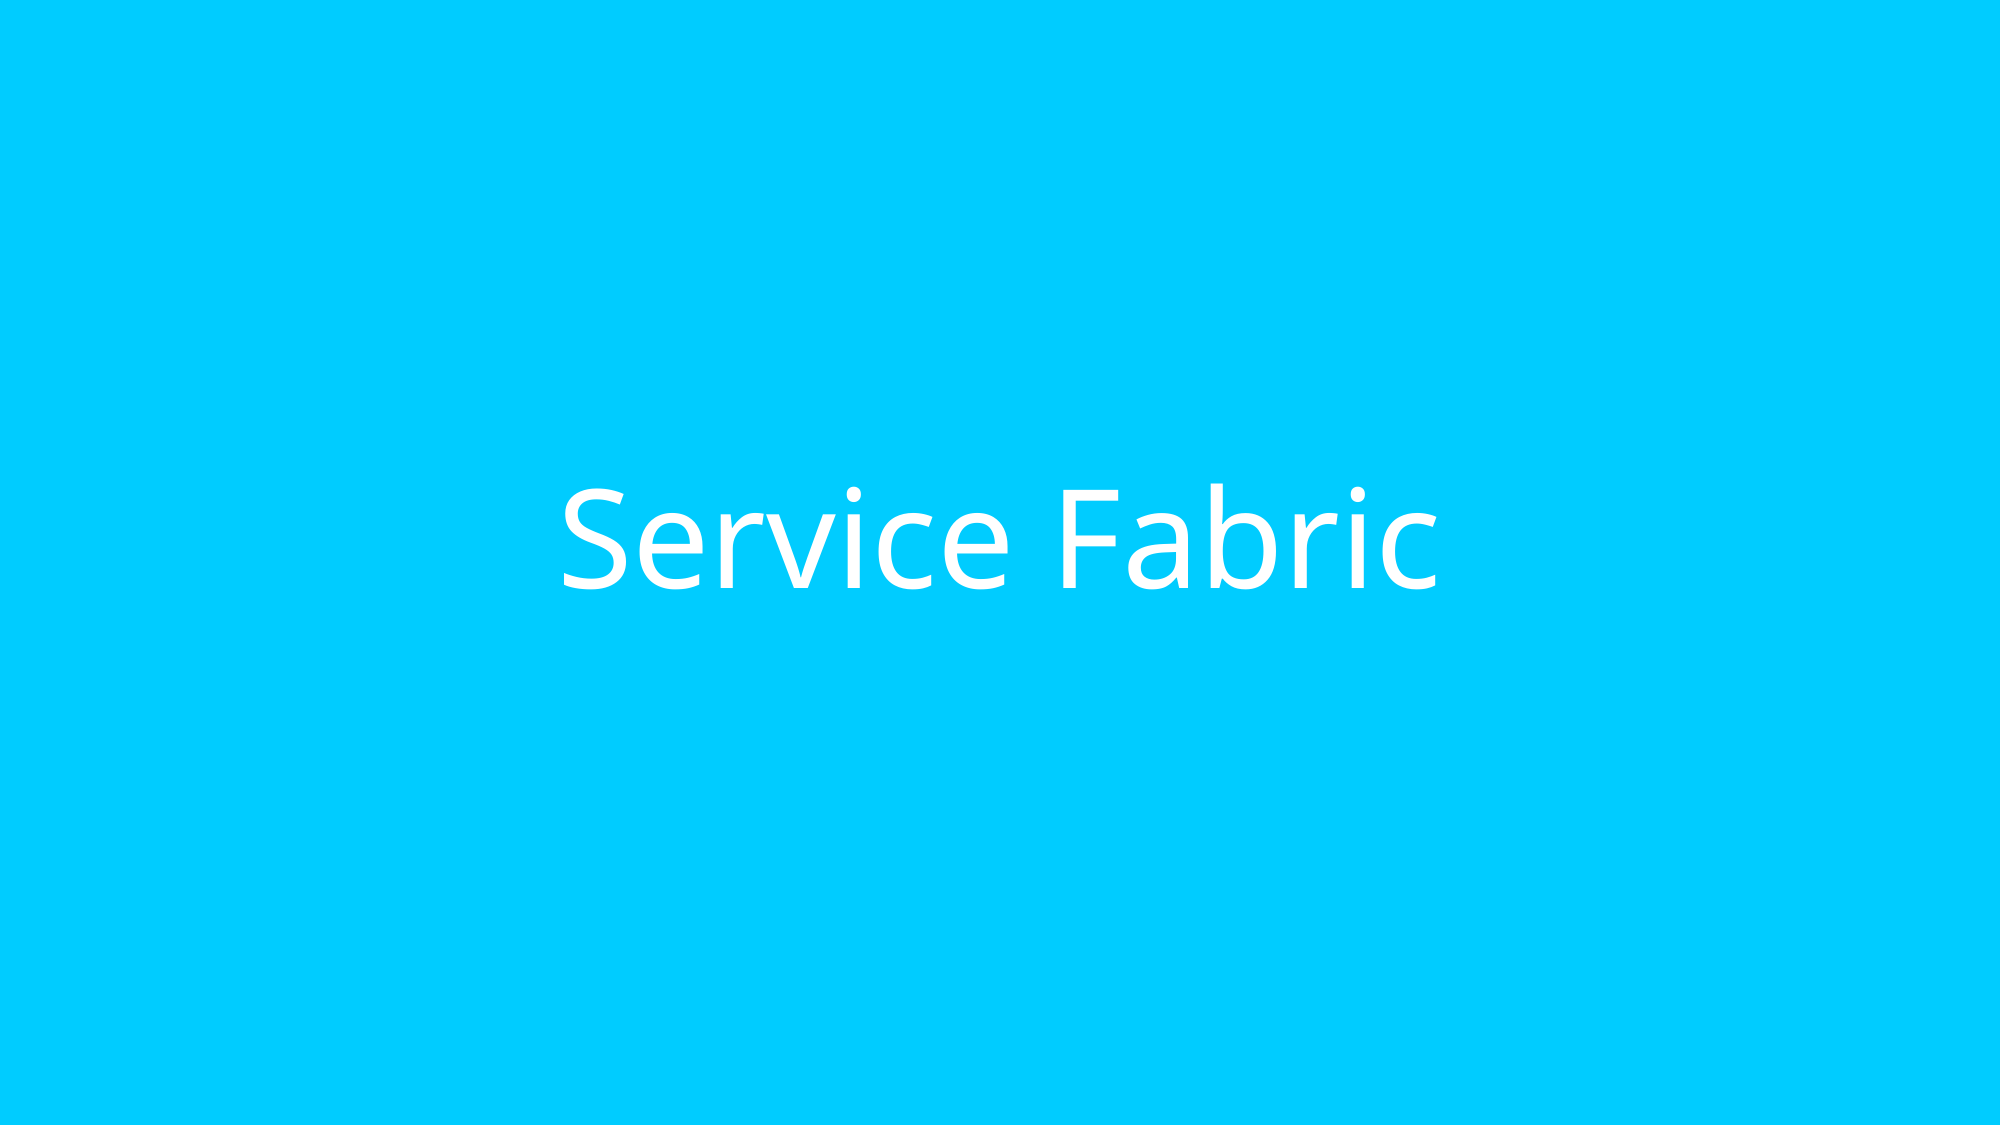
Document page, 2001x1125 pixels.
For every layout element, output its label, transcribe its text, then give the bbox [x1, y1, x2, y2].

text_box Service Fabric [542, 443, 1458, 624]
